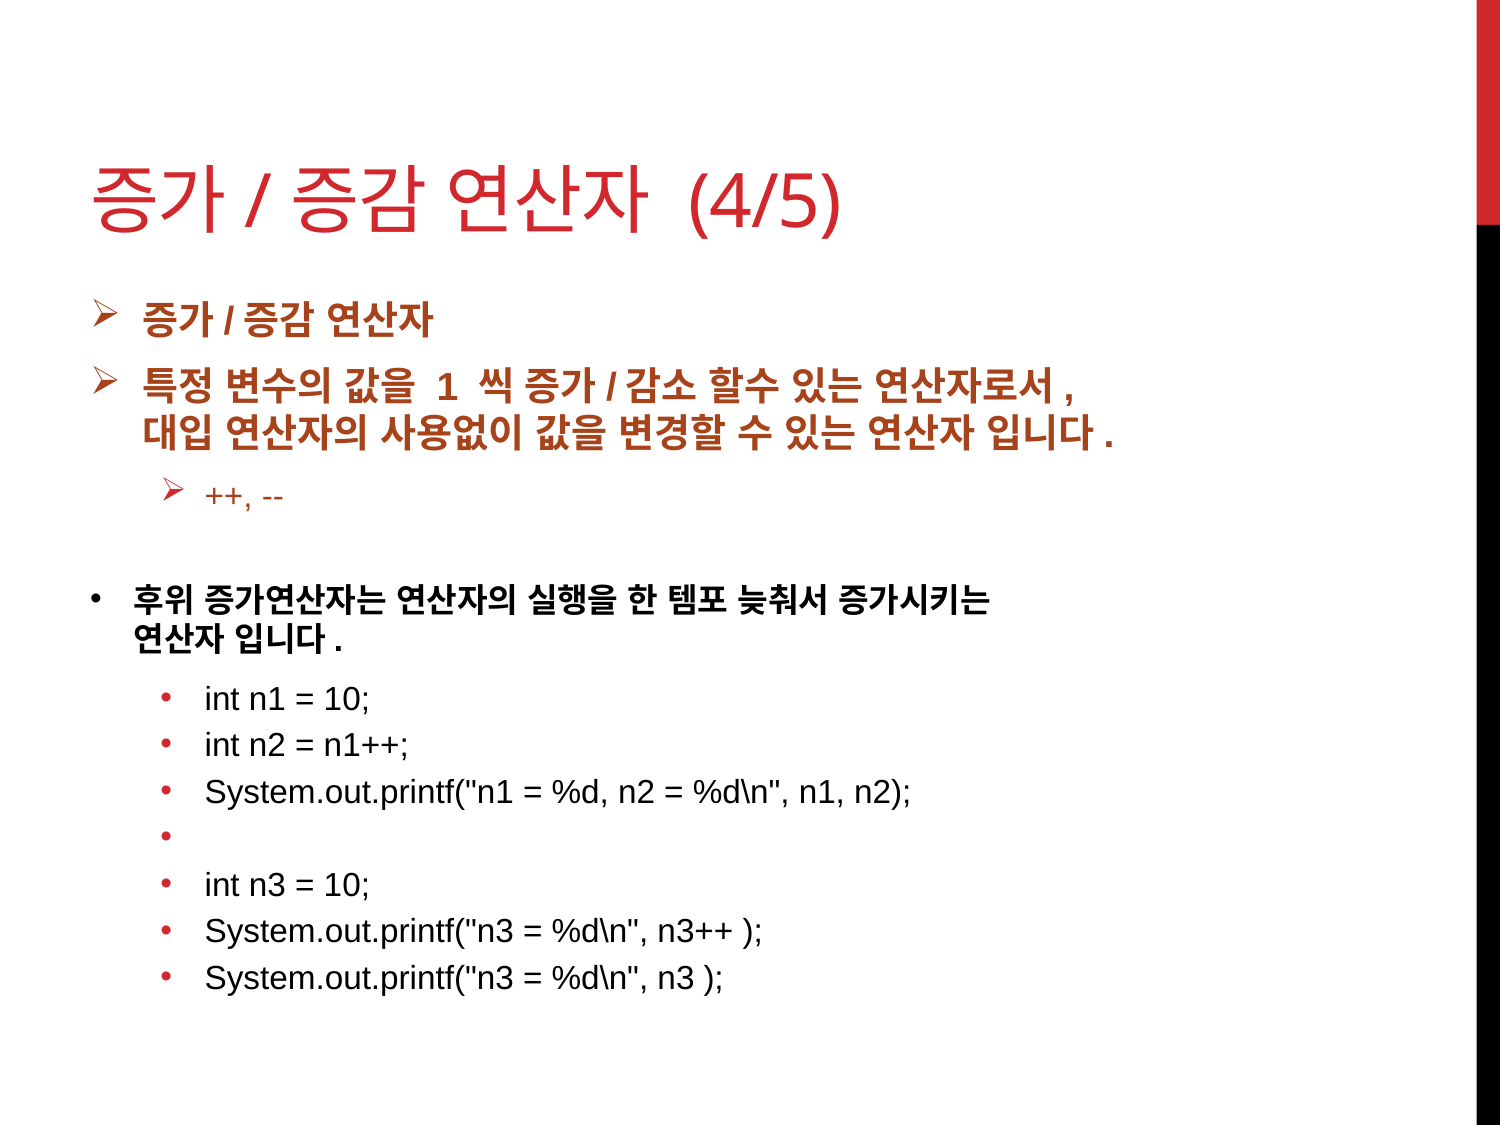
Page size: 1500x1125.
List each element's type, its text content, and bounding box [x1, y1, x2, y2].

title 증가/증감 연산자 (4/5) [75, 25, 1471, 250]
list 증가/증감 연산자 특정 변수의 값을 1 씩 증가/감소 할수 있는 연산자로서, 대입 연산자의 사용없이 값을 변경할 수 있는 연산자 입니다. ++, -- 후위 증가연산자는 연산자의 실행을 한 템포 늦춰서 증가시키는 연산자 입니다. int n1 = 10; int n2 = n1++; System.out.printf("n1 = %d, n2 = %d\n", n1, n2); int n3 = 10; System.out.printf("n3 = %d\n", n3++ ); System.out.printf("n3 = %d\n", n3 ); [75, 287, 1325, 1005]
